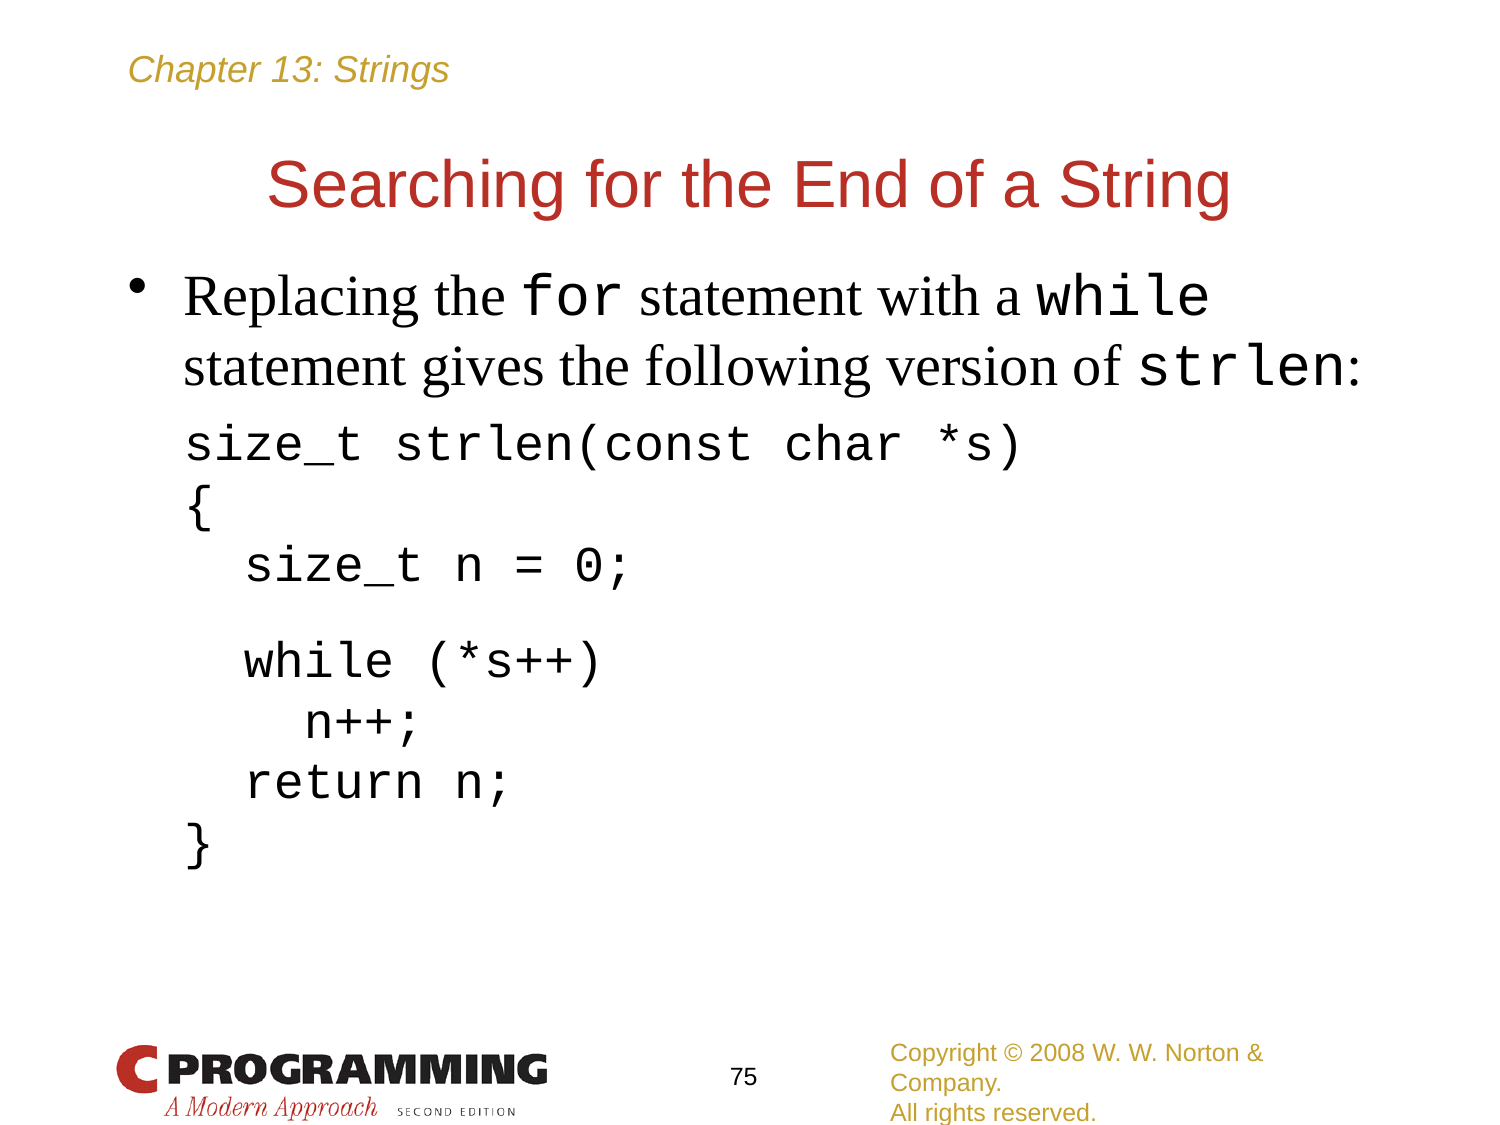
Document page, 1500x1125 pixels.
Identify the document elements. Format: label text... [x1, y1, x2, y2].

footer Copyright © 2008 W. W. Norton & Company. All rights reserved. [874, 1043, 1388, 1119]
title Searching for the End of a String [112, 125, 1388, 238]
slide_number 75 [687, 1049, 801, 1101]
list Replacing the for statement with a while statement gives the following version of strlen: size_t strlen(const char *s) { size_t n = 0; while (*s++) n++; return n; } [112, 249, 1388, 1038]
picture [112, 1041, 550, 1123]
